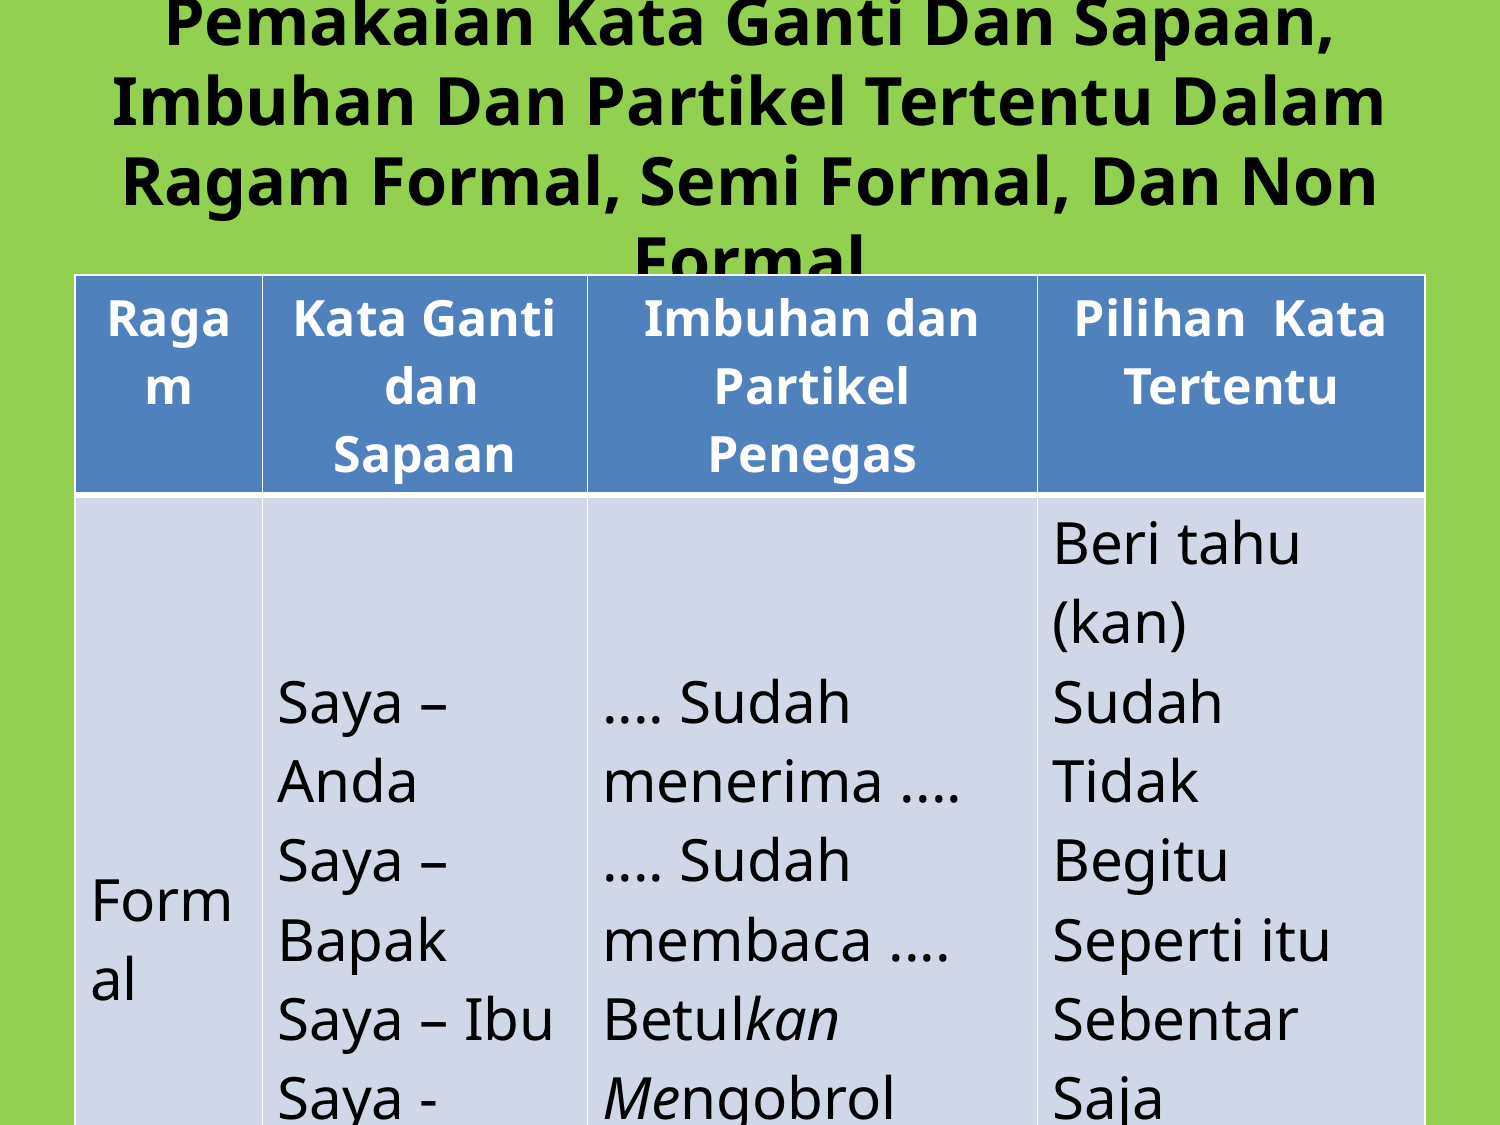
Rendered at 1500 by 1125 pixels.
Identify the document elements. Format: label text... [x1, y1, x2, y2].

table_header Ragam [76, 276, 262, 492]
table_cell Saya – Anda Saya – Bapak Saya – Ibu Saya - Saudara [263, 498, 587, 1125]
table_header Pilihan Kata Tertentu [1038, 276, 1424, 492]
title Pemakaian Kata Ganti Dan Sapaan, Imbuhan Dan Partikel Tertentu Dalam Ragam Formal, Semi Formal, Dan Non Formal [75, 45, 1425, 233]
table_header Kata Ganti dan Sapaan [263, 276, 587, 492]
table_cell .... Sudah menerima .... .... Sudah membaca .... Betulkan Mengobrol Minum kopi [588, 498, 1037, 1125]
table_cell Formal [76, 498, 262, 1125]
table_header Imbuhan dan Partikel Penegas [588, 276, 1037, 492]
table_cell Beri tahu (kan) Sudah Tidak Begitu Seperti itu Sebentar Saja Laki-laki/pria Perempuan/wanita [1038, 498, 1424, 1125]
